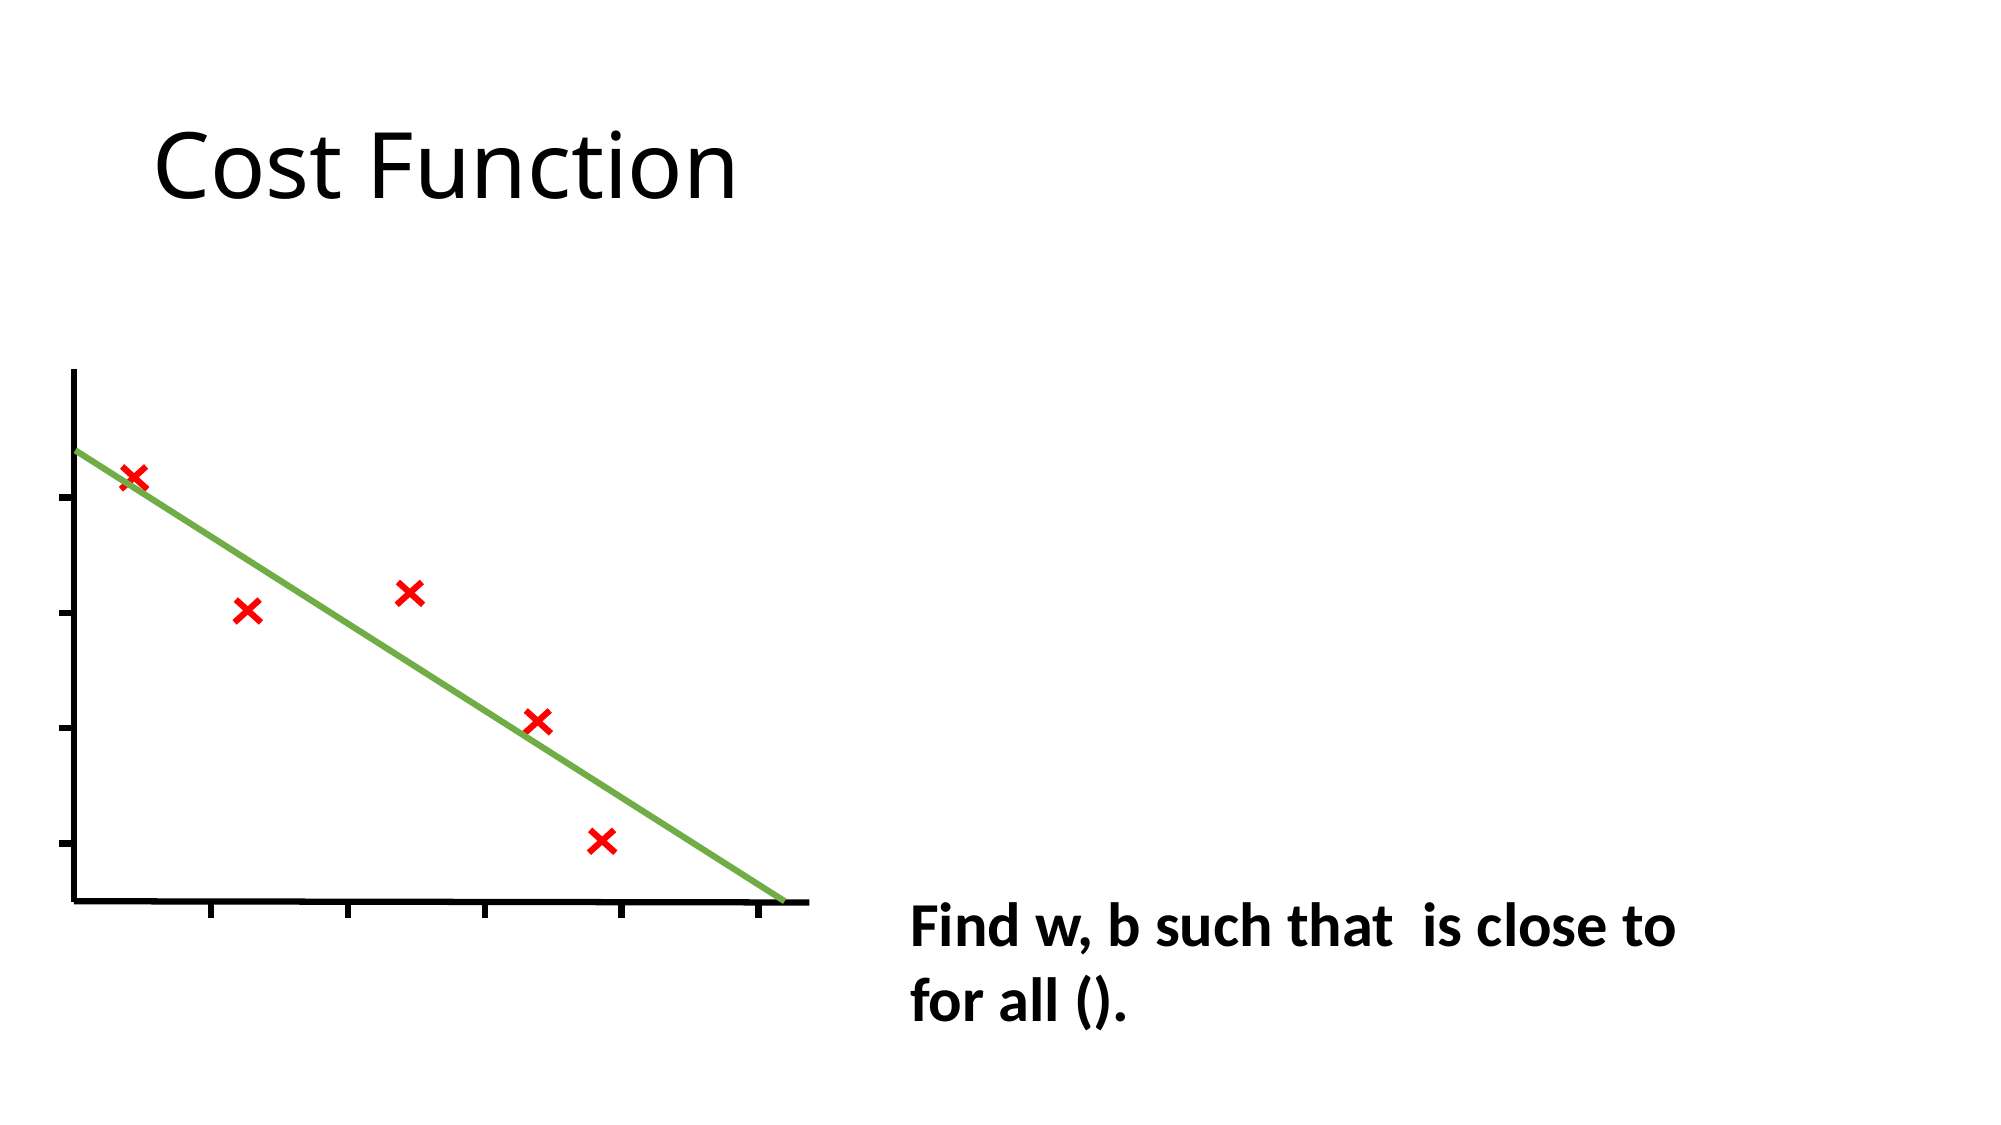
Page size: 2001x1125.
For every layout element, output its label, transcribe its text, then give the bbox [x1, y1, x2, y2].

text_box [75, 450, 785, 902]
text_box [58, 368, 810, 919]
title Cost Function [137, 59, 1863, 278]
